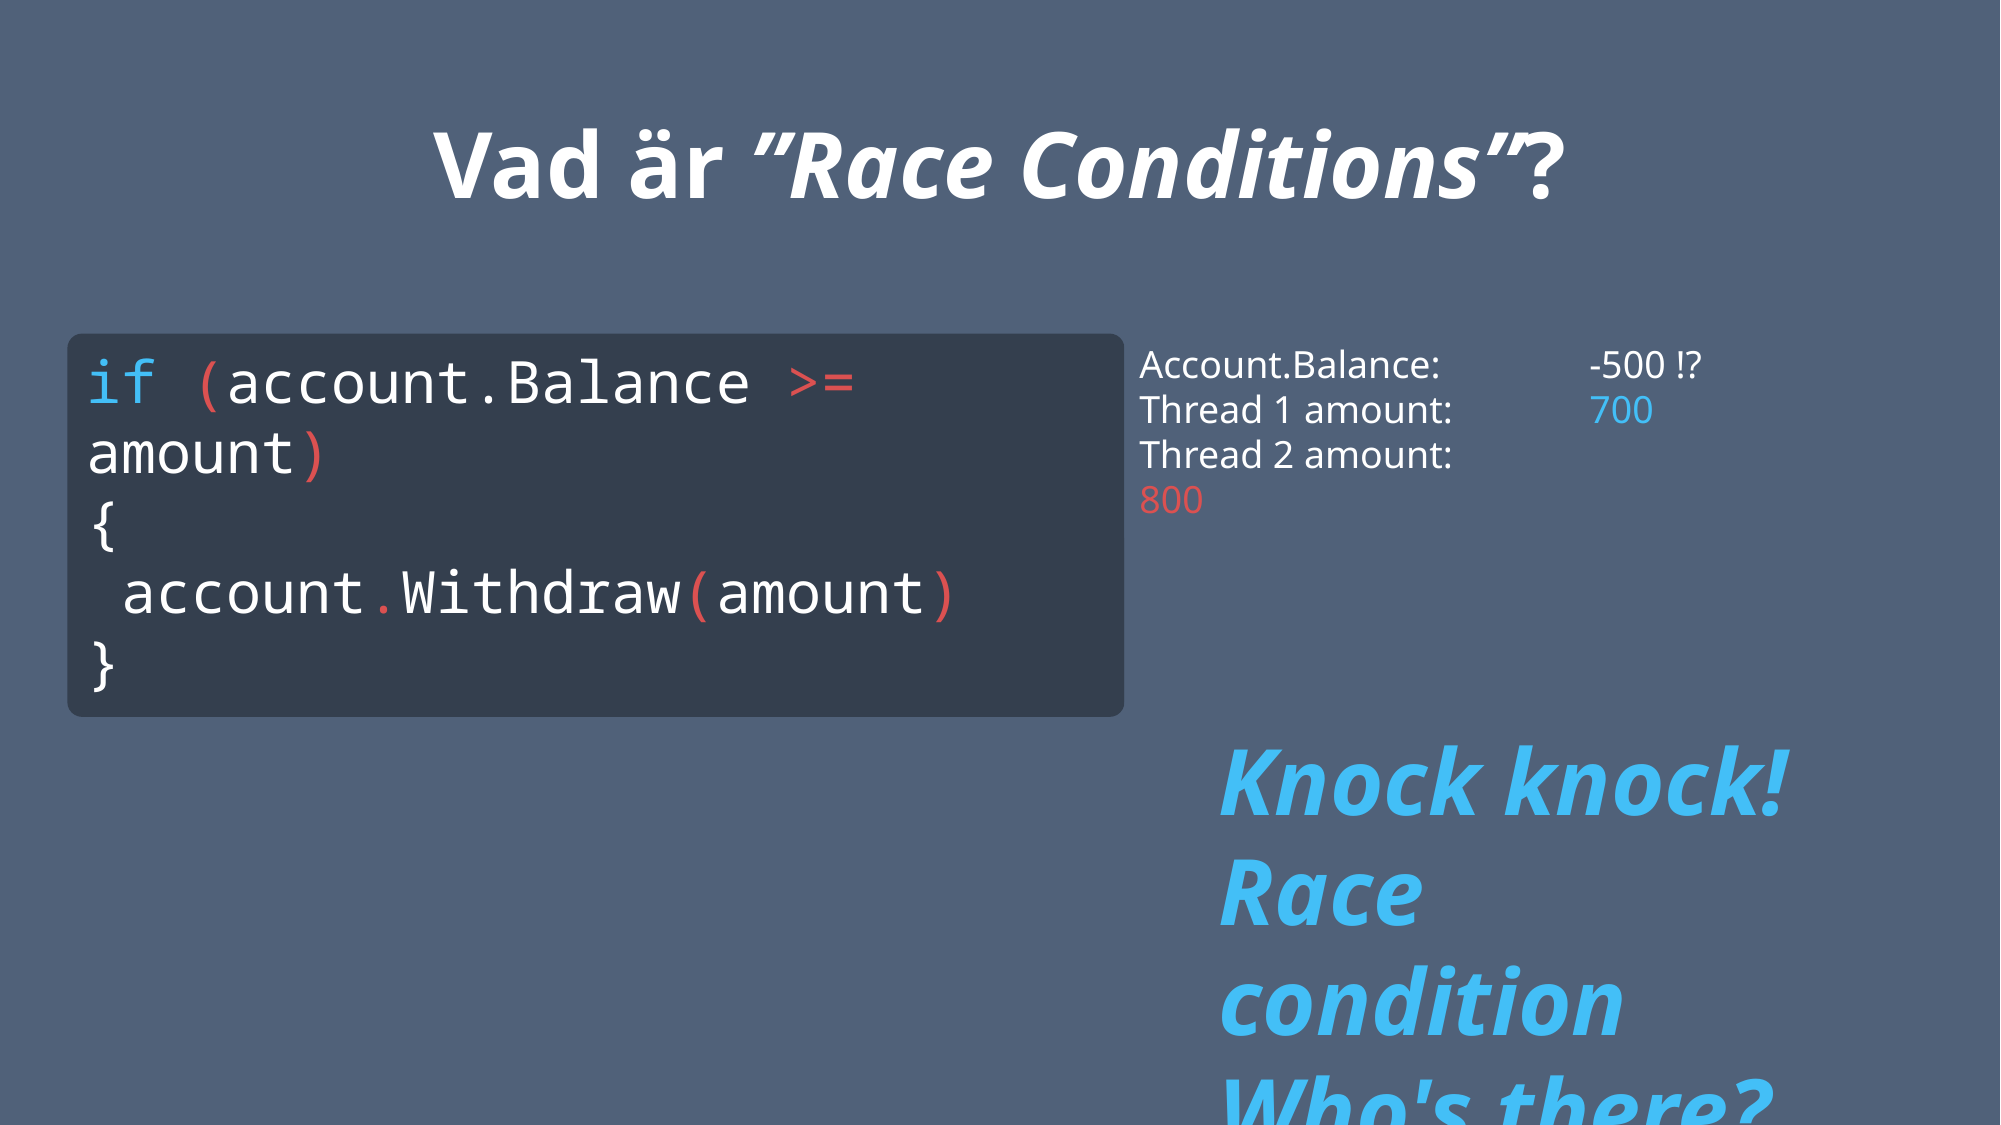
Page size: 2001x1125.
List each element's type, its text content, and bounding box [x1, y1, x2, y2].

text_box if (account.Balance >= amount) { account.Withdraw(amount) } [66, 332, 1124, 718]
title Vad är ”Race Conditions”? [137, 59, 1863, 278]
text_box Knock knock! Race condition Who's there? [1204, 716, 1863, 1125]
text_box Account.Balance: -500 !? Thread 1 amount: 700 Thread 2 amount: 800 [1124, 332, 1773, 718]
